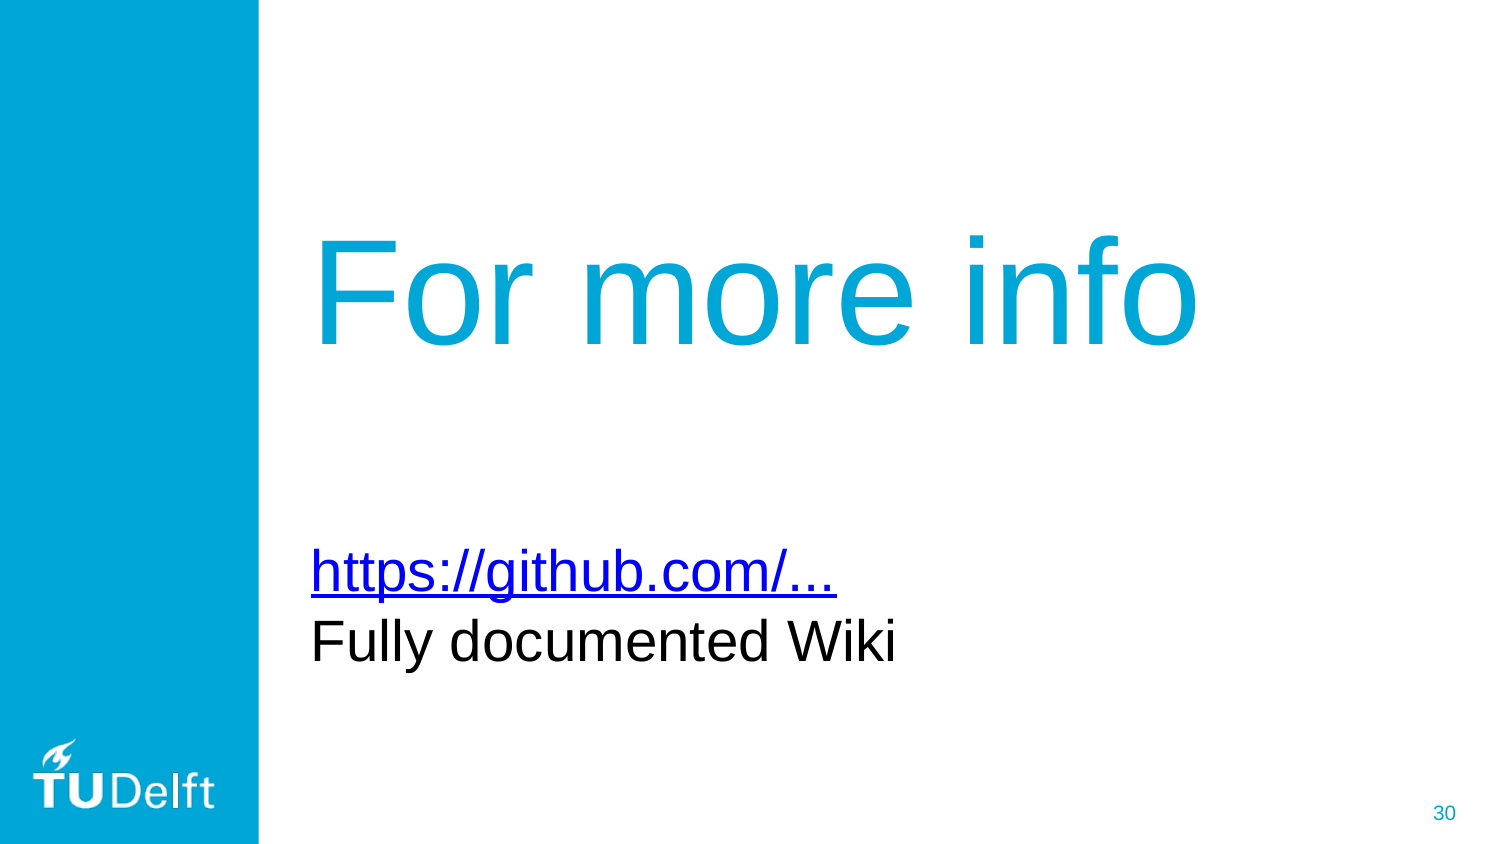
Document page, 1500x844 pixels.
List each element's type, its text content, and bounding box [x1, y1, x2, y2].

title For more info [295, 101, 1488, 467]
subtitle https://github.com/... Fully documented Wiki [295, 525, 1455, 694]
